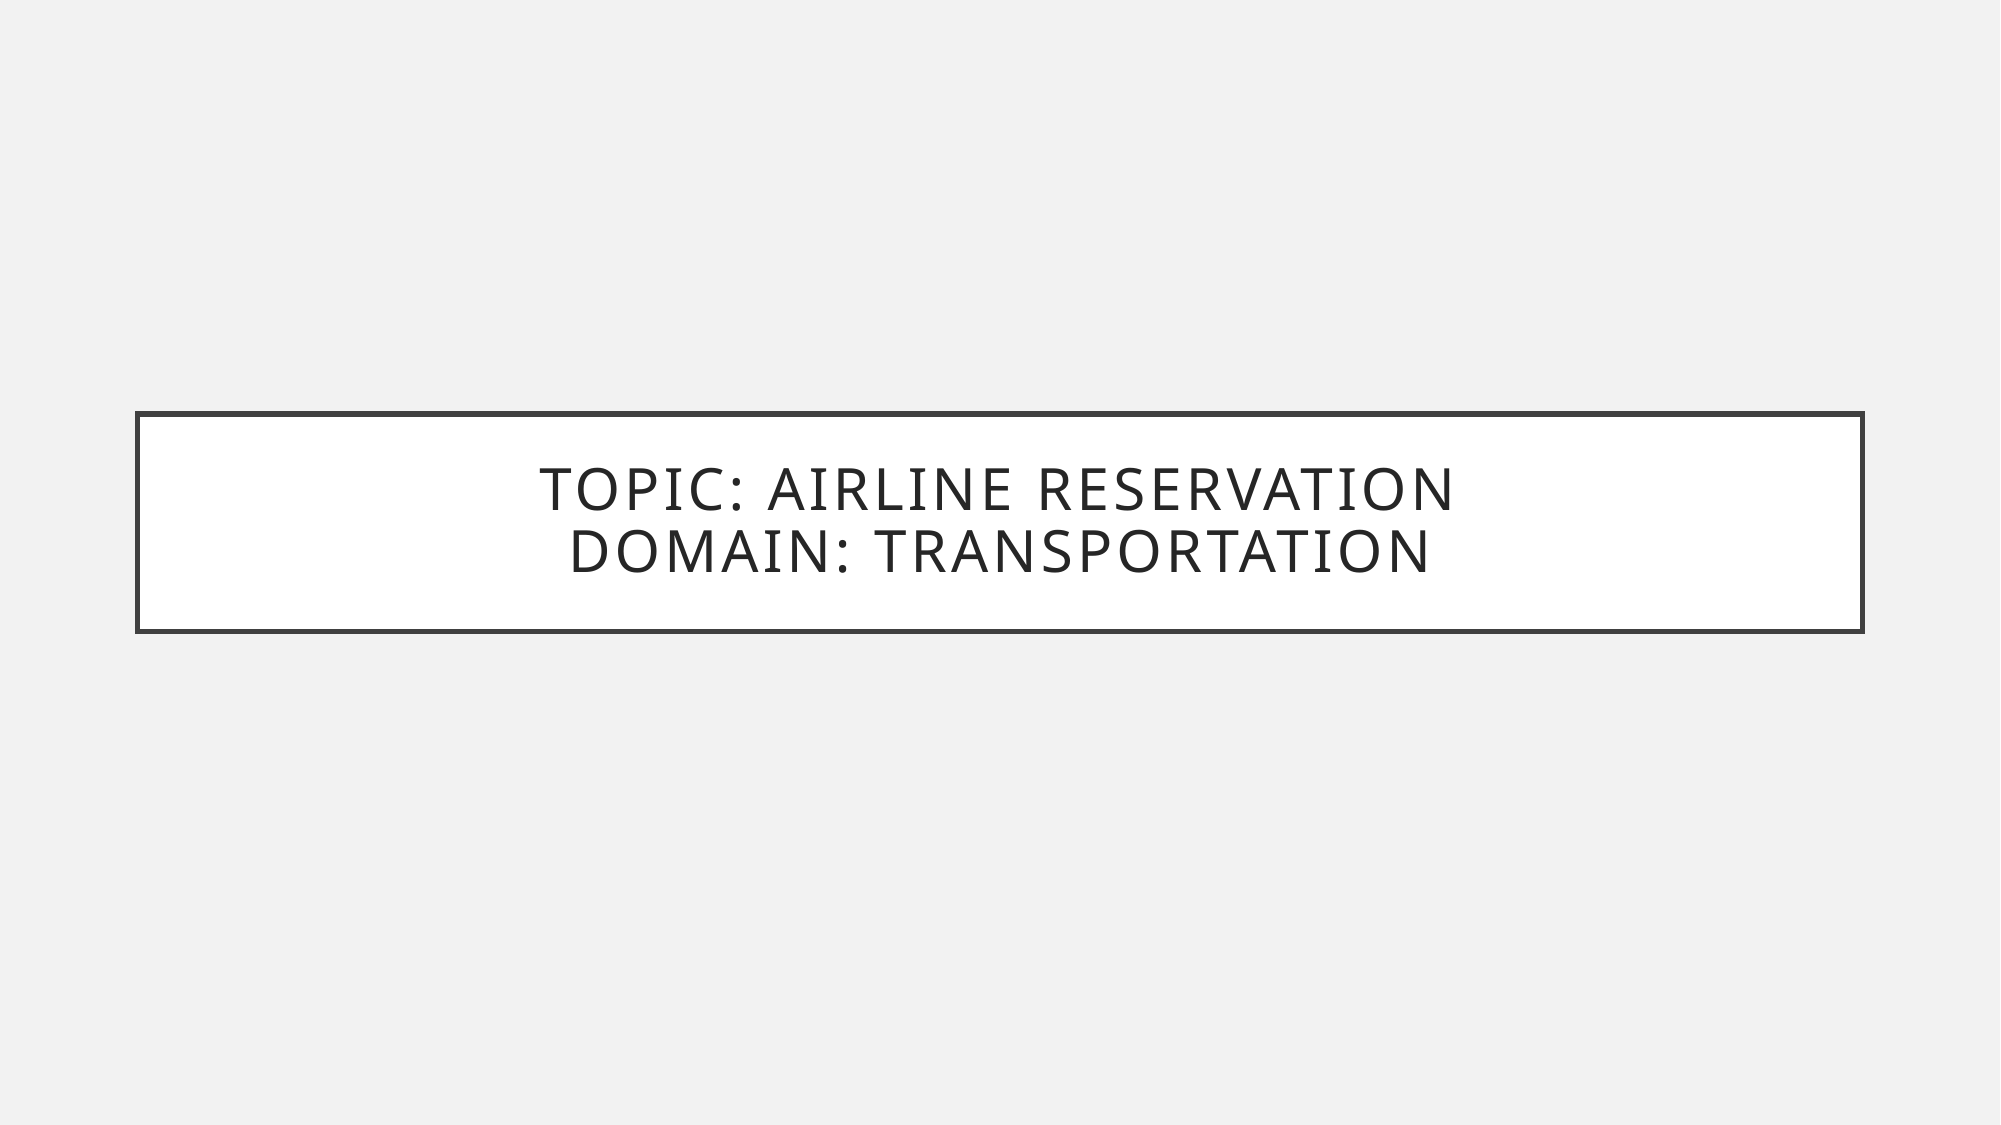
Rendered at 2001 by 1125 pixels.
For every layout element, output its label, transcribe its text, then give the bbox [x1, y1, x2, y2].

title Topic: Airline Reservation Domain: Transportation [135, 411, 1865, 634]
